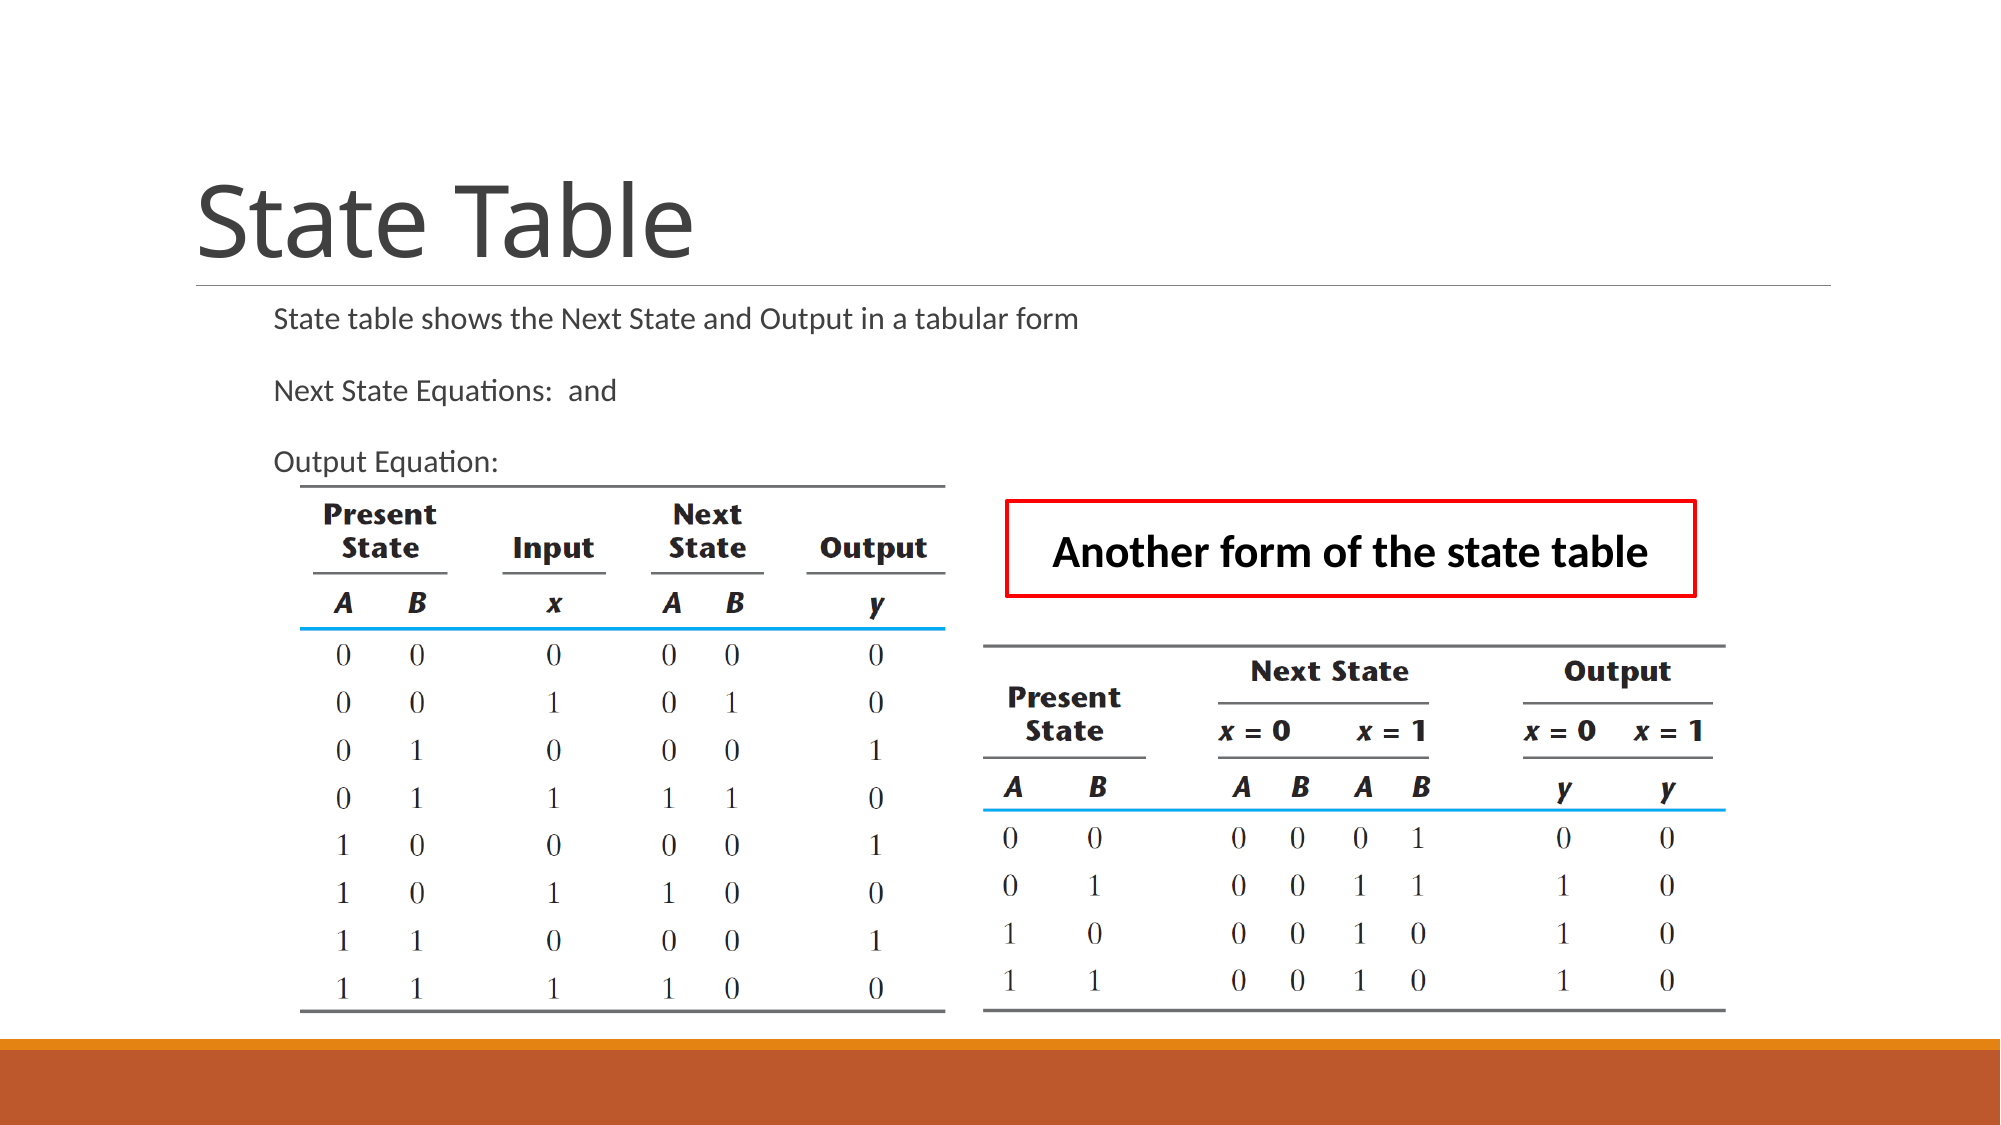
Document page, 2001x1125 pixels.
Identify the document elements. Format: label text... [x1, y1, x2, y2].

title State Table [180, 47, 1830, 285]
picture [289, 480, 953, 1020]
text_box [970, 500, 1732, 1020]
